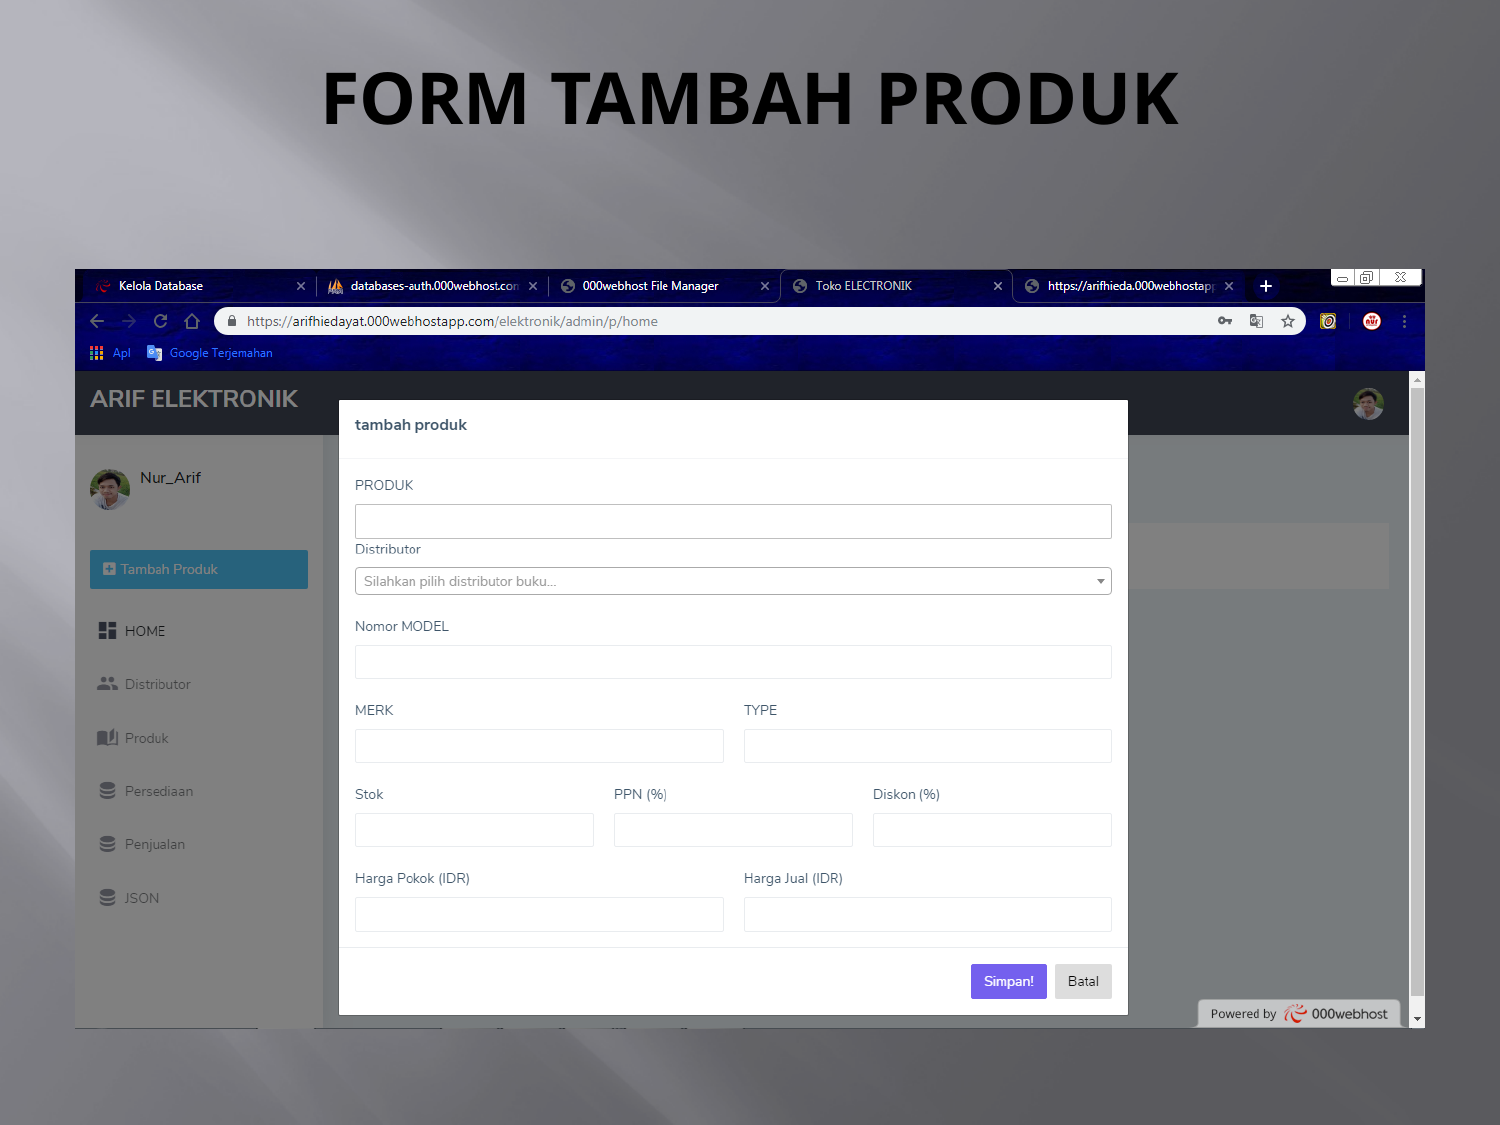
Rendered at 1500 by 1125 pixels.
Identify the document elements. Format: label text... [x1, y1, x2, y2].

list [74, 268, 1426, 1029]
title FORM TAMBAH PRODUK [75, 45, 1425, 233]
